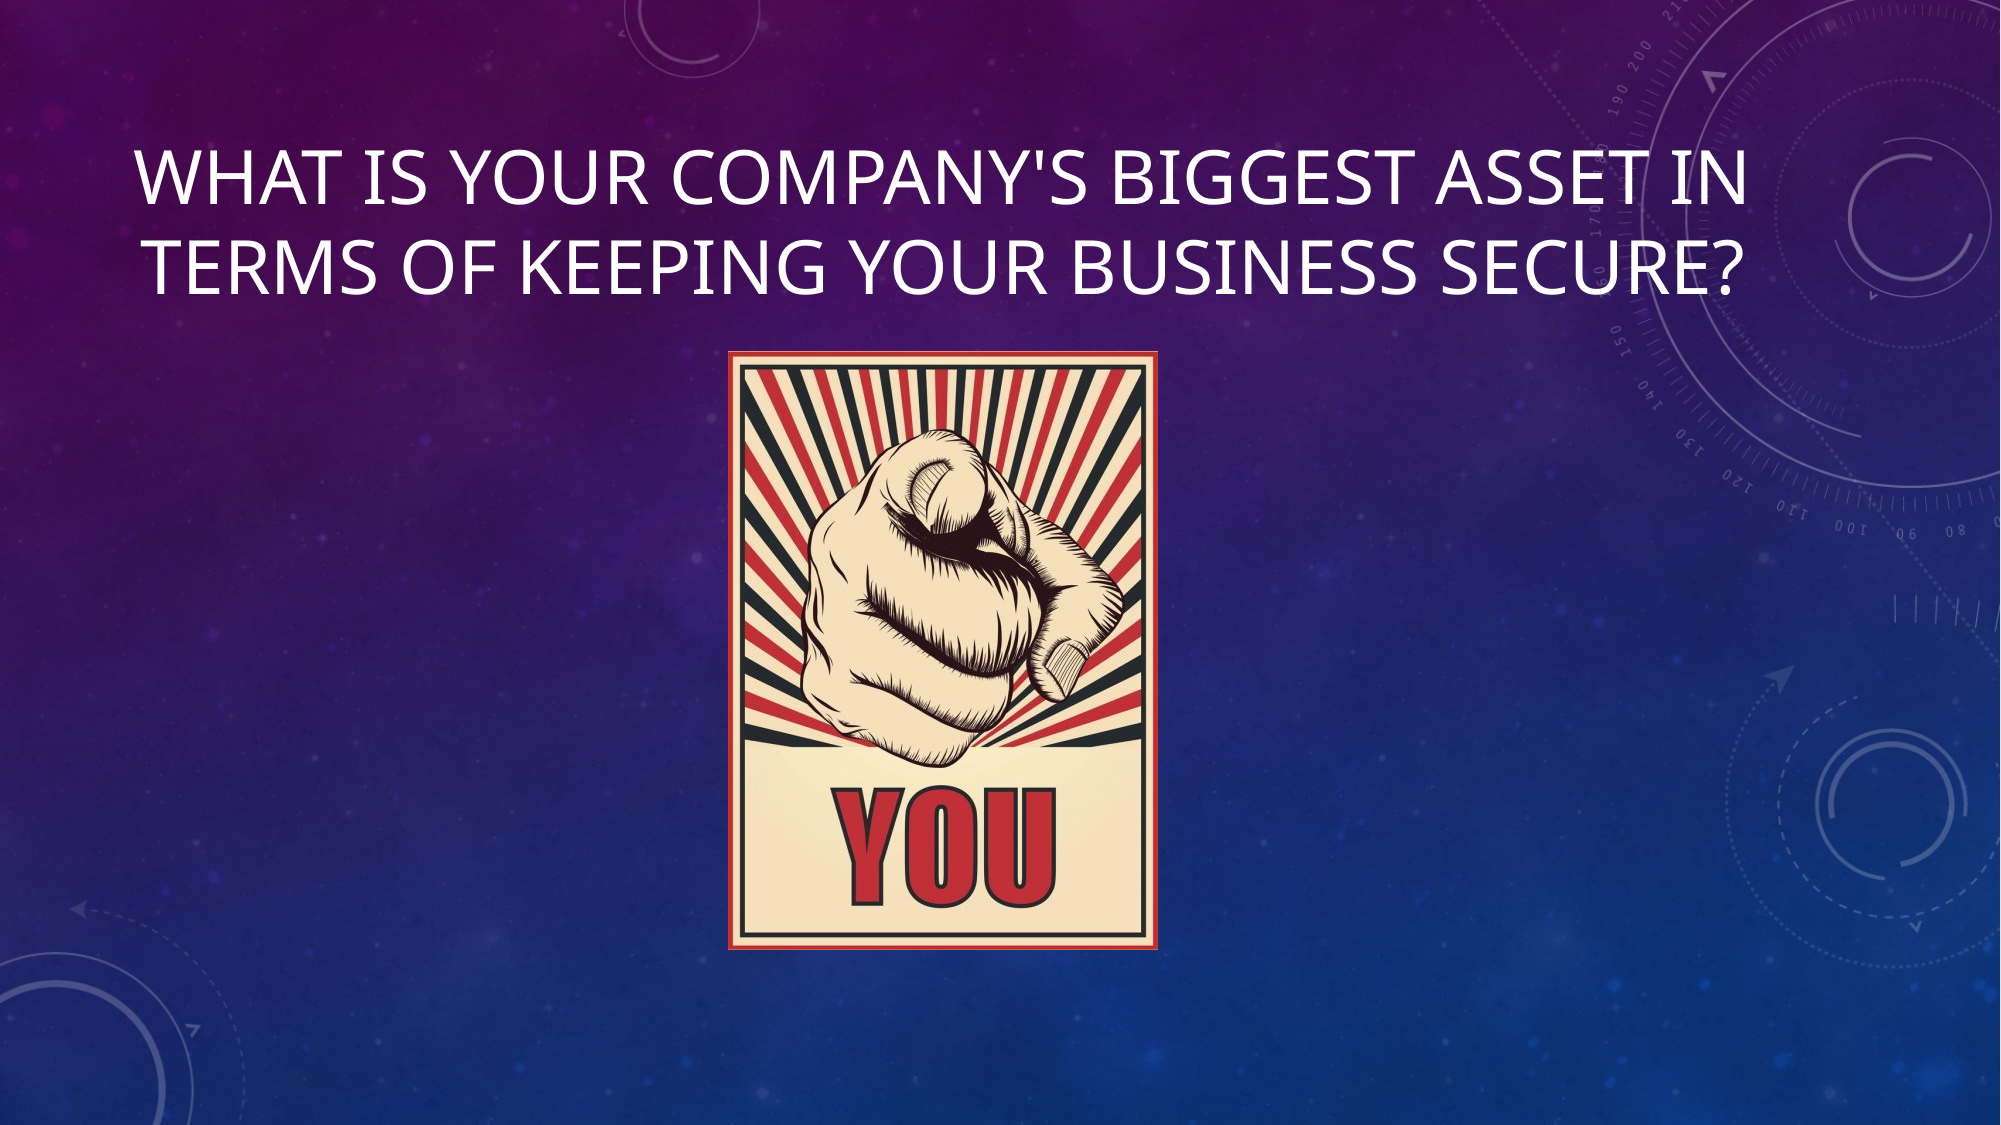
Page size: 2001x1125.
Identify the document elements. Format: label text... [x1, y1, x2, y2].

picture [0, 0, 2001, 1125]
title what is your company's biggest asset in terms of keeping your business secure? [112, 99, 1775, 339]
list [728, 351, 1159, 951]
